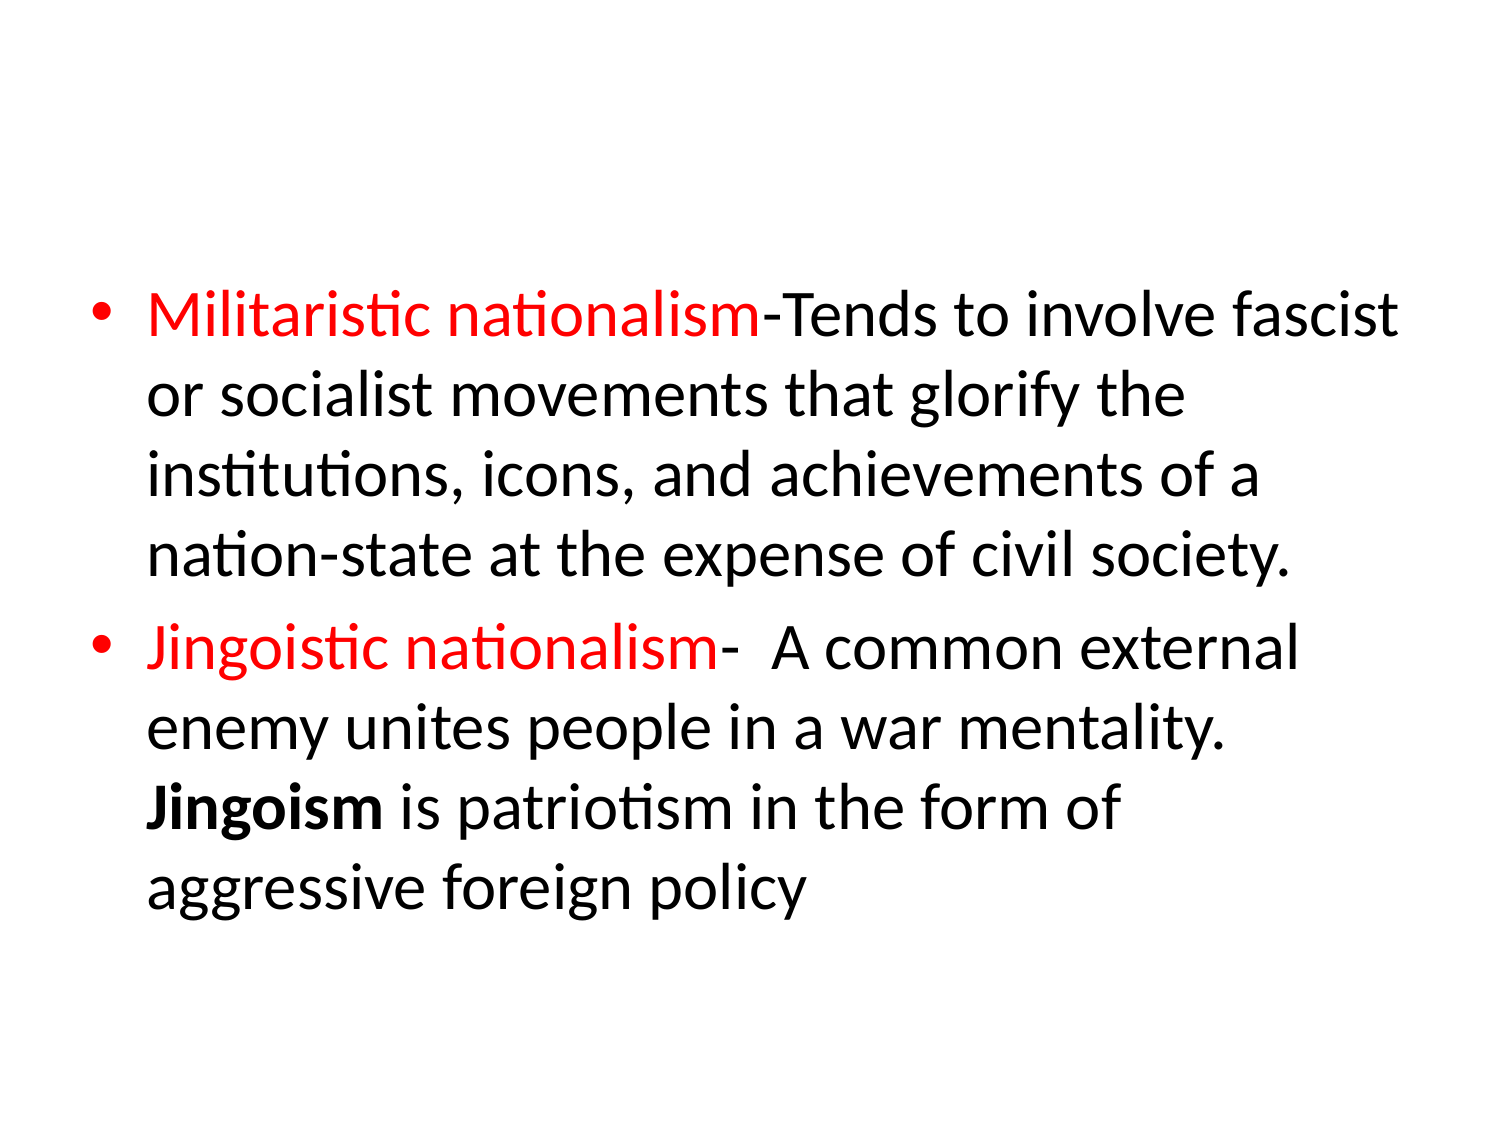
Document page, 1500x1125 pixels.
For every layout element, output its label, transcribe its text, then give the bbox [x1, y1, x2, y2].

list Militaristic nationalism-Tends to involve fascist or socialist movements that glorify the institutions, icons, and achievements of a nation-state at the expense of civil society. Jingoistic nationalism- A common external enemy unites people in a war mentality. Jingoism is patriotism in the form of aggressive foreign policy [75, 262, 1425, 1005]
